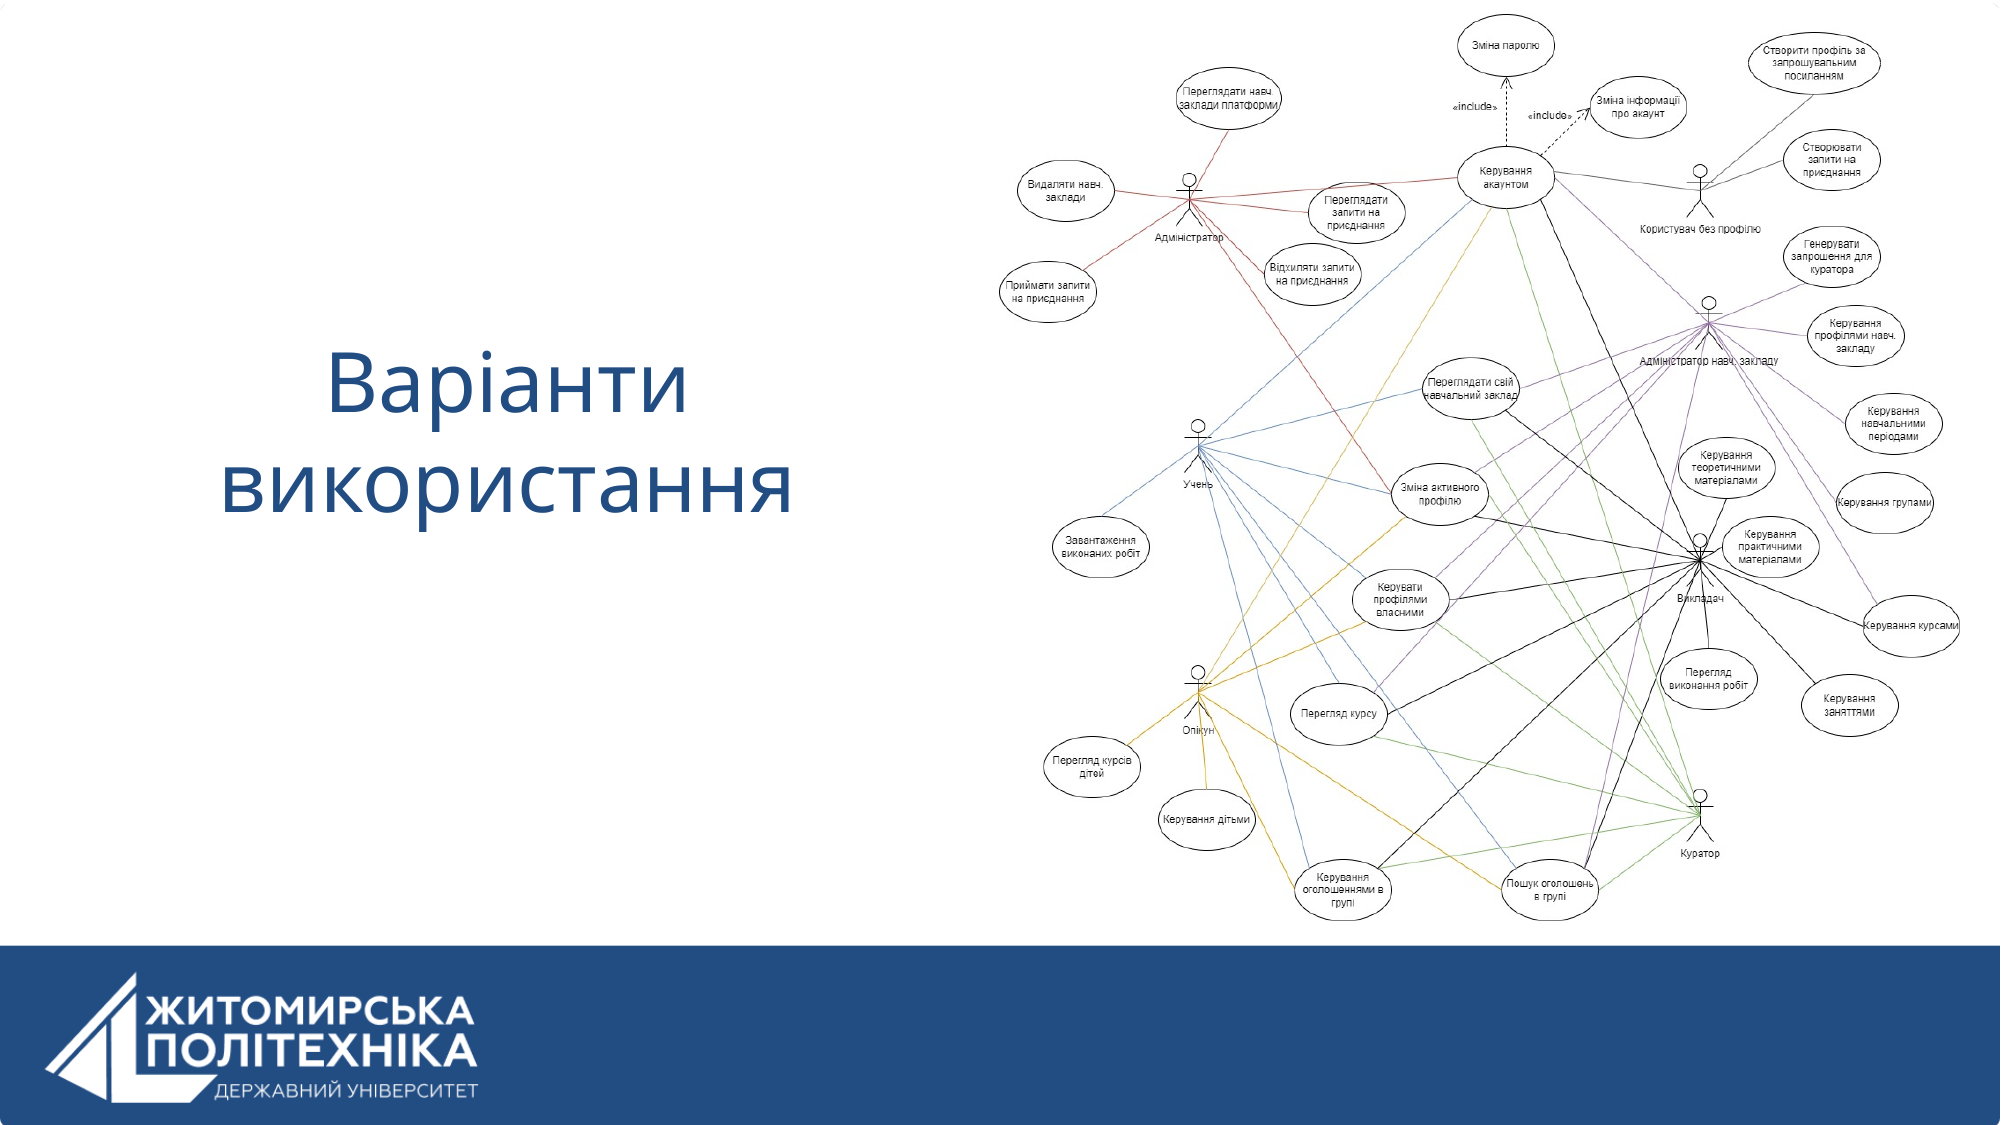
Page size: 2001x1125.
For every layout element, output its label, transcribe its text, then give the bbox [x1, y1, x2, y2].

picture [0, 3, 2000, 1125]
text_box Варіанти використання [122, 321, 894, 537]
